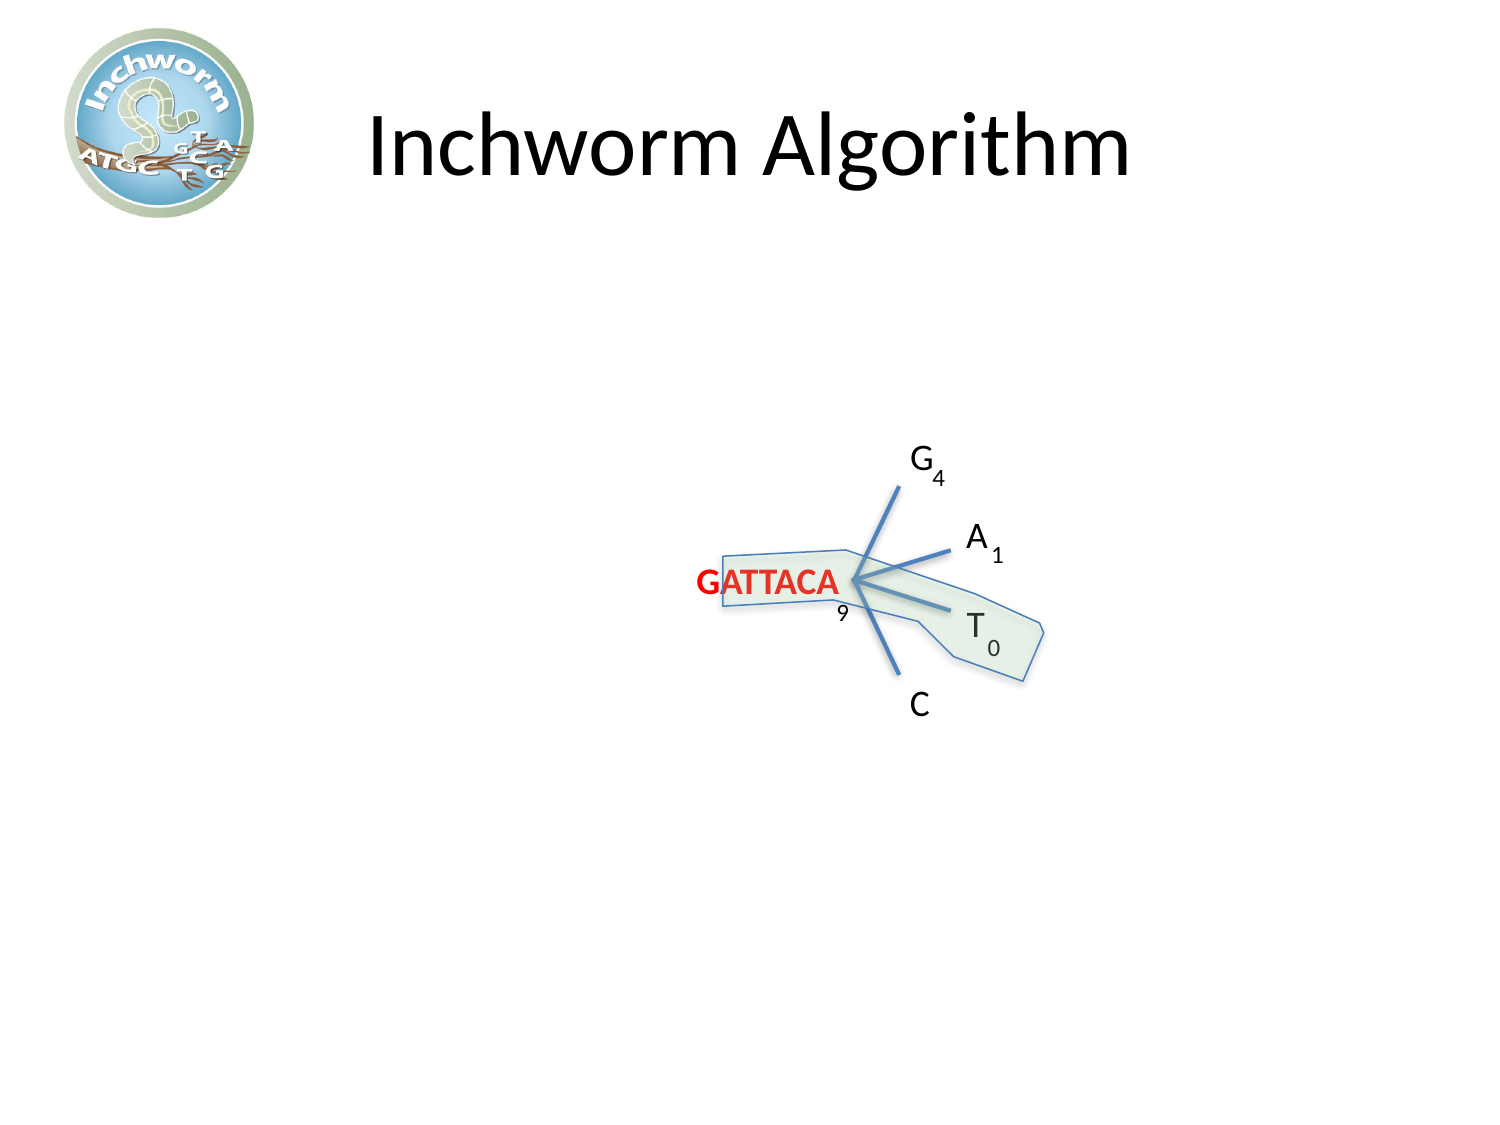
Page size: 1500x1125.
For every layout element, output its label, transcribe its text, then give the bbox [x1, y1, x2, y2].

picture [63, 26, 255, 218]
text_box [851, 425, 1020, 733]
title Inchworm Algorithm [75, 45, 1425, 233]
text_box [1024, 615, 1045, 681]
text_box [679, 550, 865, 635]
